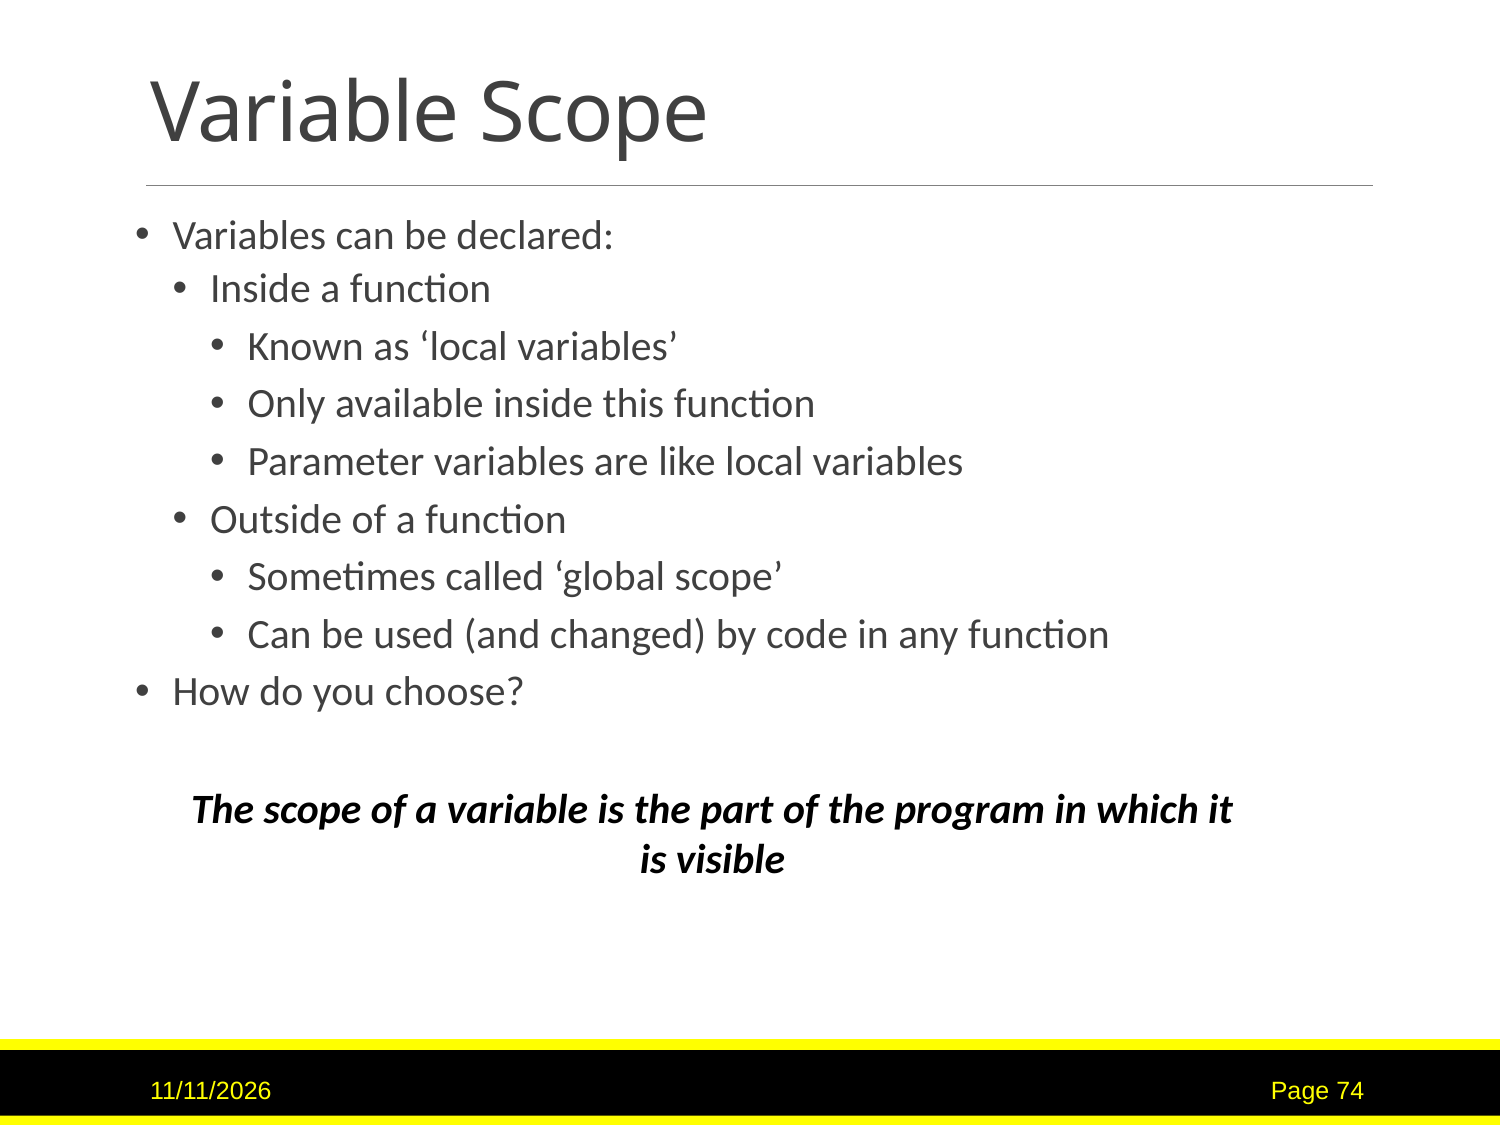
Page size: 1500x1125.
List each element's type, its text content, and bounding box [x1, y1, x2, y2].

list Variables can be declared: Inside a function Known as ‘local variables’ Only available inside this function Parameter variables are like local variables Outside of a function Sometimes called ‘global scope’ Can be used (and changed) by code in any function How do you choose? [135, 205, 1373, 963]
text_box The scope of a variable is the part of the program in which it is visible [174, 774, 1250, 890]
slide_number Page 74 [1218, 1059, 1380, 1120]
title Variable Scope [135, 47, 1373, 167]
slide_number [135, 1059, 440, 1120]
